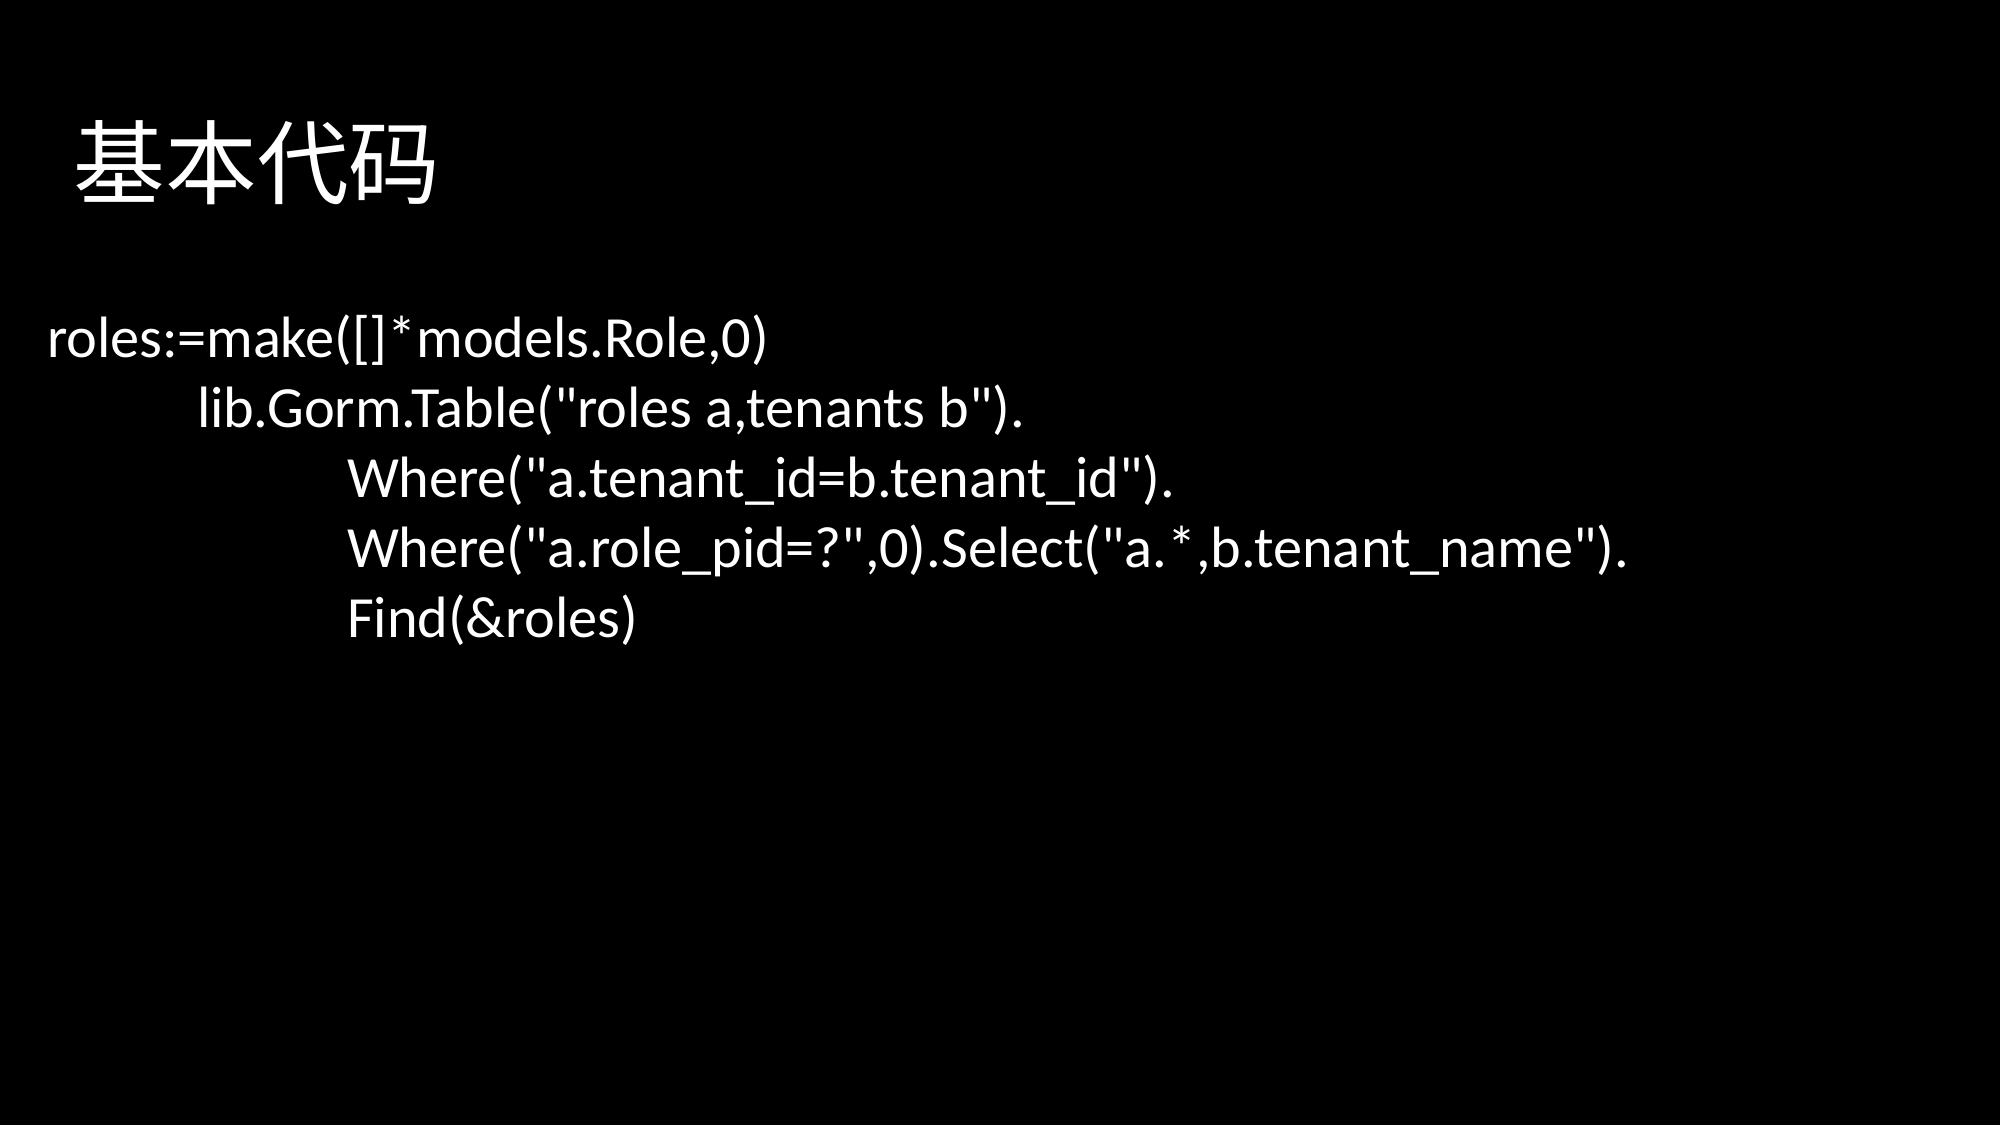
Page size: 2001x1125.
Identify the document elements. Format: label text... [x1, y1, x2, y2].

title 基本代码 [58, 59, 1863, 276]
text_box roles:=make([]*models.Role,0) lib.Gorm.Table("roles a,tenants b"). Where("a.tenant_id=b.tenant_id"). Where("a.role_pid=?",0).Select("a.*,b.tenant_name"). Find(&roles) [32, 291, 1867, 657]
